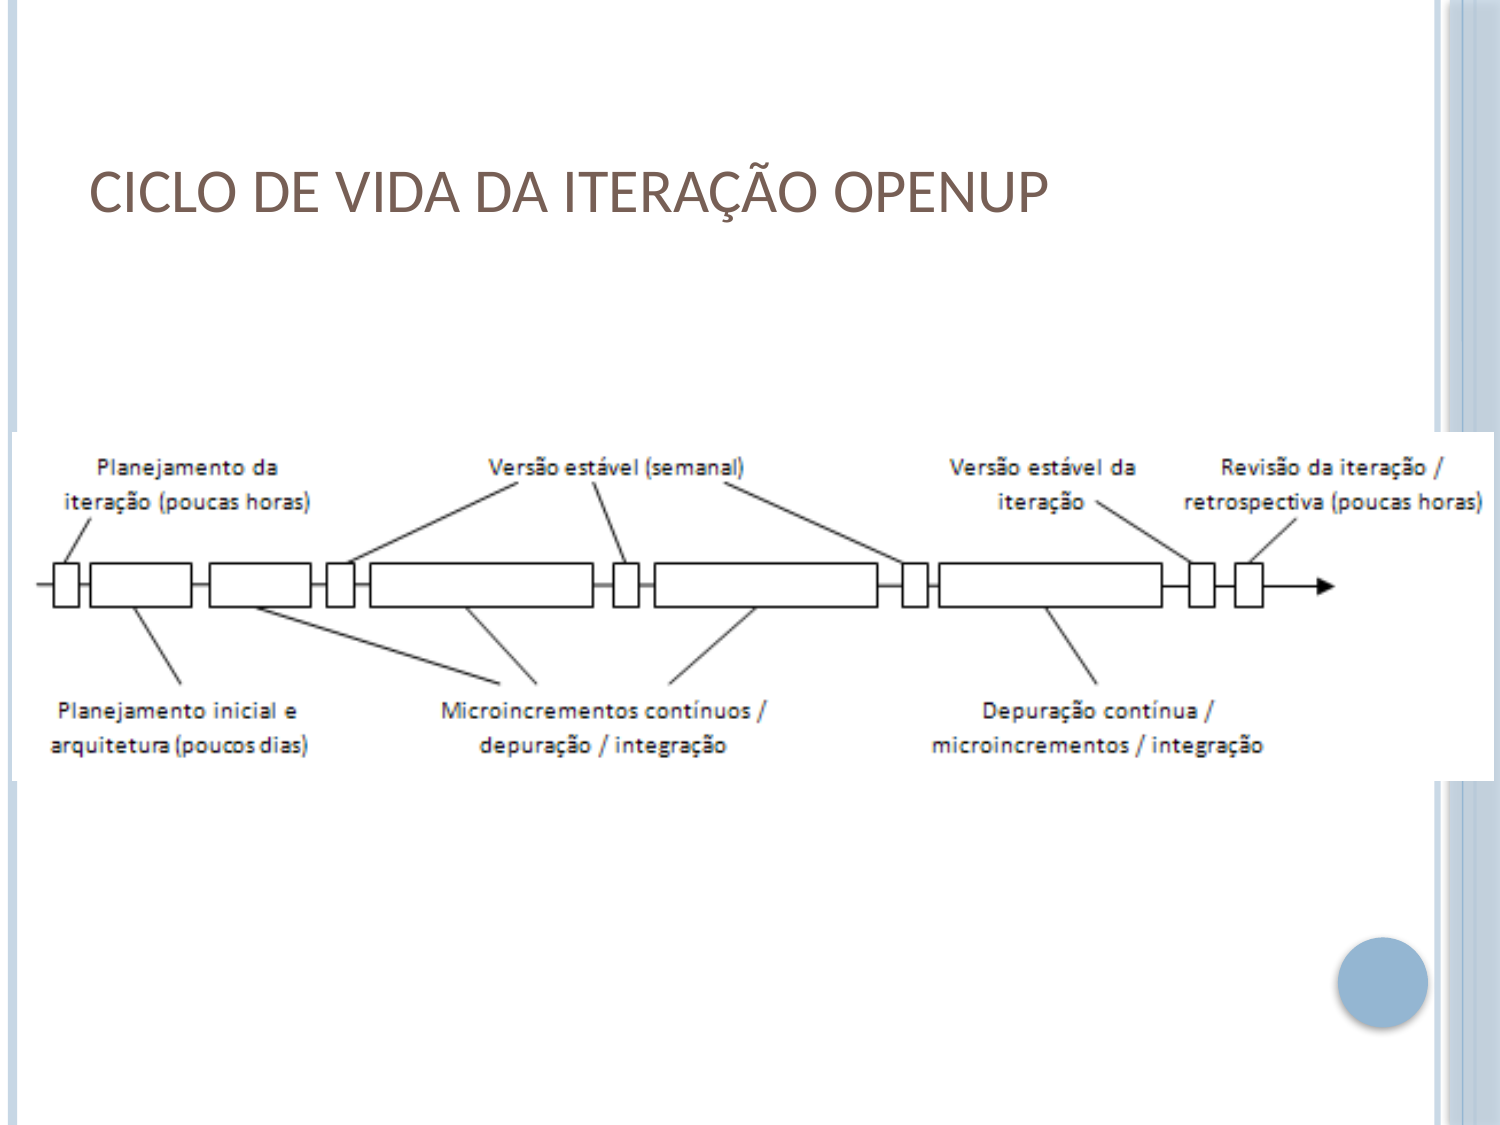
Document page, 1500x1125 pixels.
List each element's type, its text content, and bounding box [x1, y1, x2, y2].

title Ciclo de vida da iteração OpenUp [75, 45, 1300, 233]
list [12, 431, 1494, 782]
